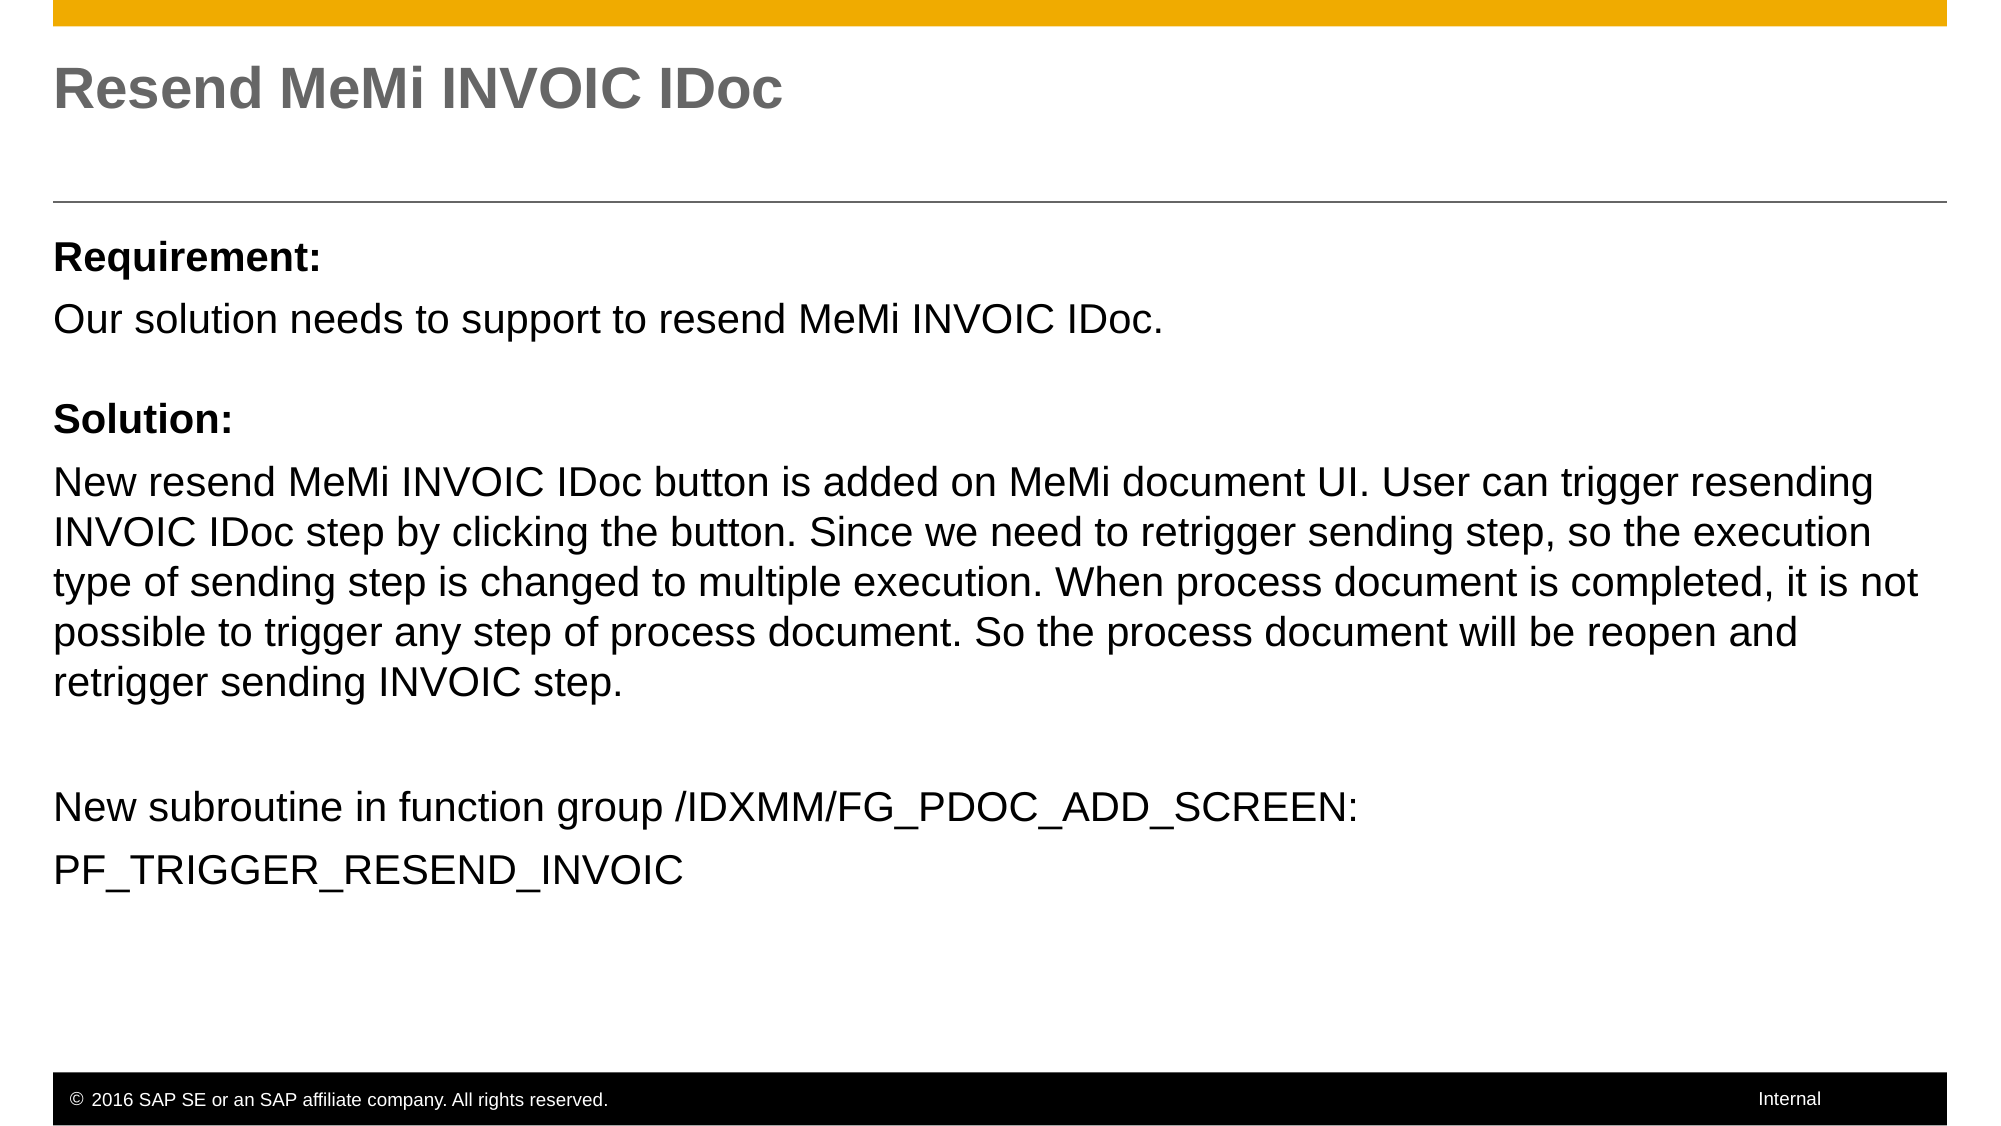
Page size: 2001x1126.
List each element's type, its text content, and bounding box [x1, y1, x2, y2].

list Requirement: Our solution needs to support to resend MeMi INVOIC IDoc. Solution: New resend MeMi INVOIC IDoc button is added on MeMi document UI. User can trigger resending INVOIC IDoc step by clicking the button. Since we need to retrigger sending step, so the execution type of sending step is changed to multiple execution. When process document is completed, it is not possible to trigger any step of process document. So the process document will be reopen and retrigger sending INVOIC step. New subroutine in function group /IDXMM/FG_PDOC_ADD_SCREEN: PF_TRIGGER_RESEND_INVOIC [53, 229, 1947, 951]
title Resend MeMi INVOIC IDoc [53, 53, 1947, 178]
